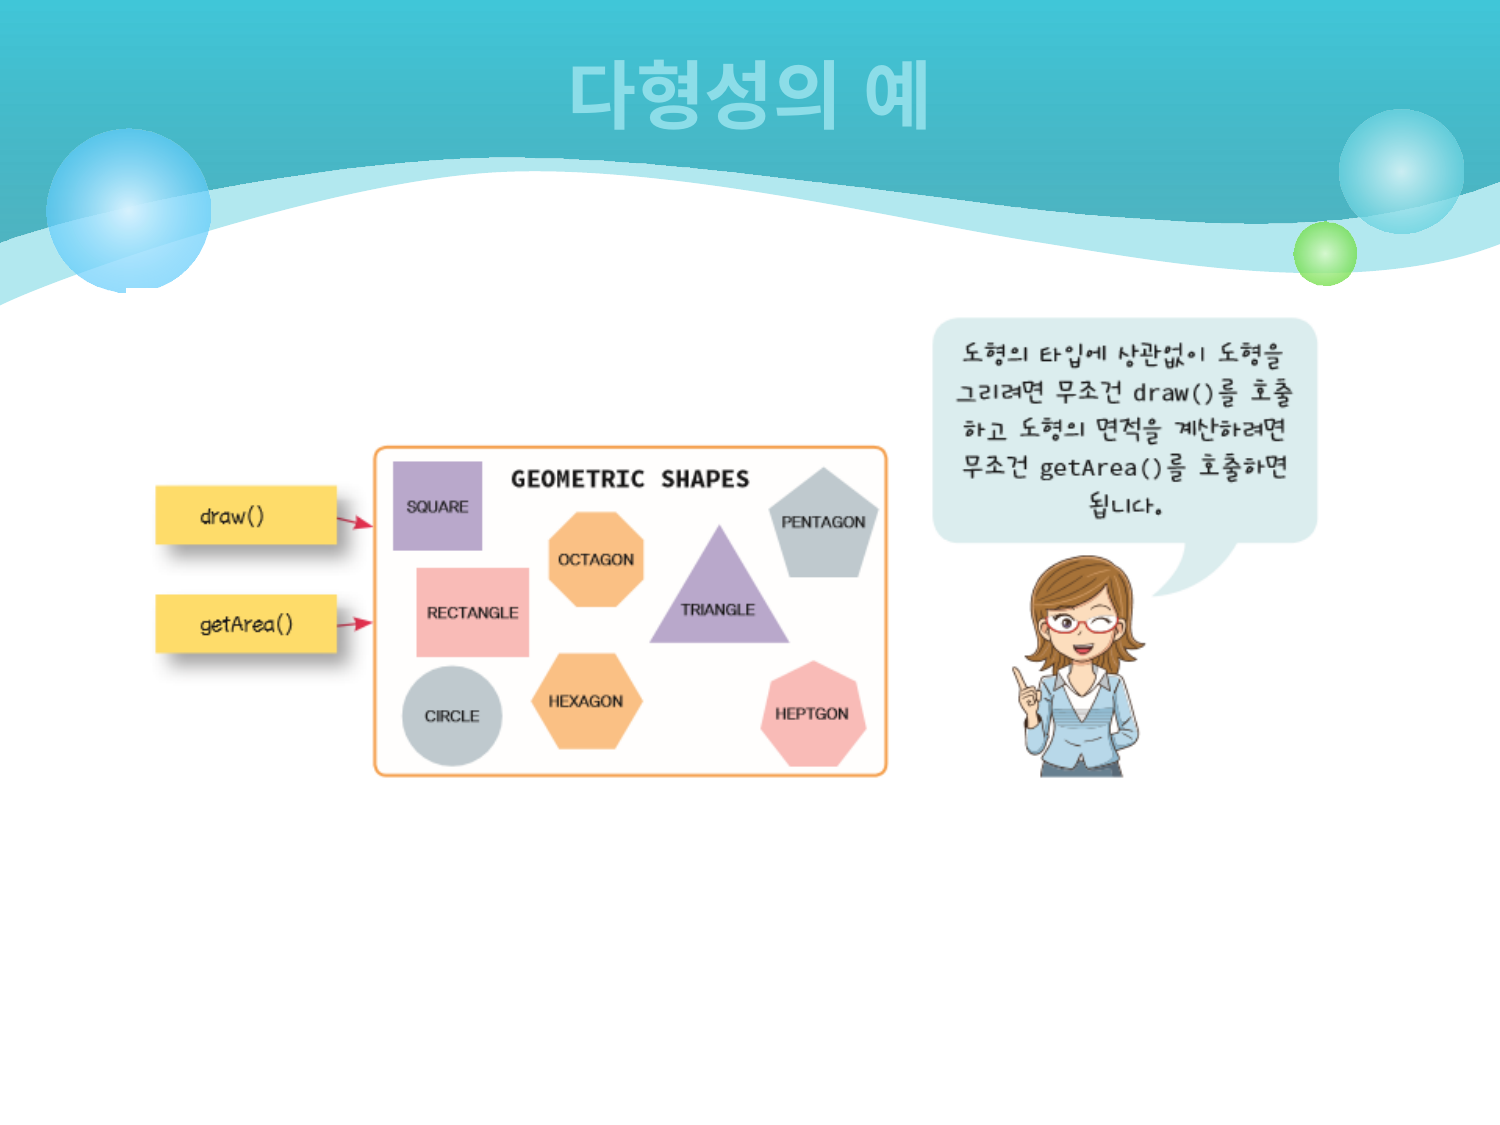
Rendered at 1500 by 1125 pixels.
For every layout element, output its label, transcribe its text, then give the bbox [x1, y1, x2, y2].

title 다형성의 예 [75, 0, 1425, 188]
picture [126, 287, 1334, 817]
